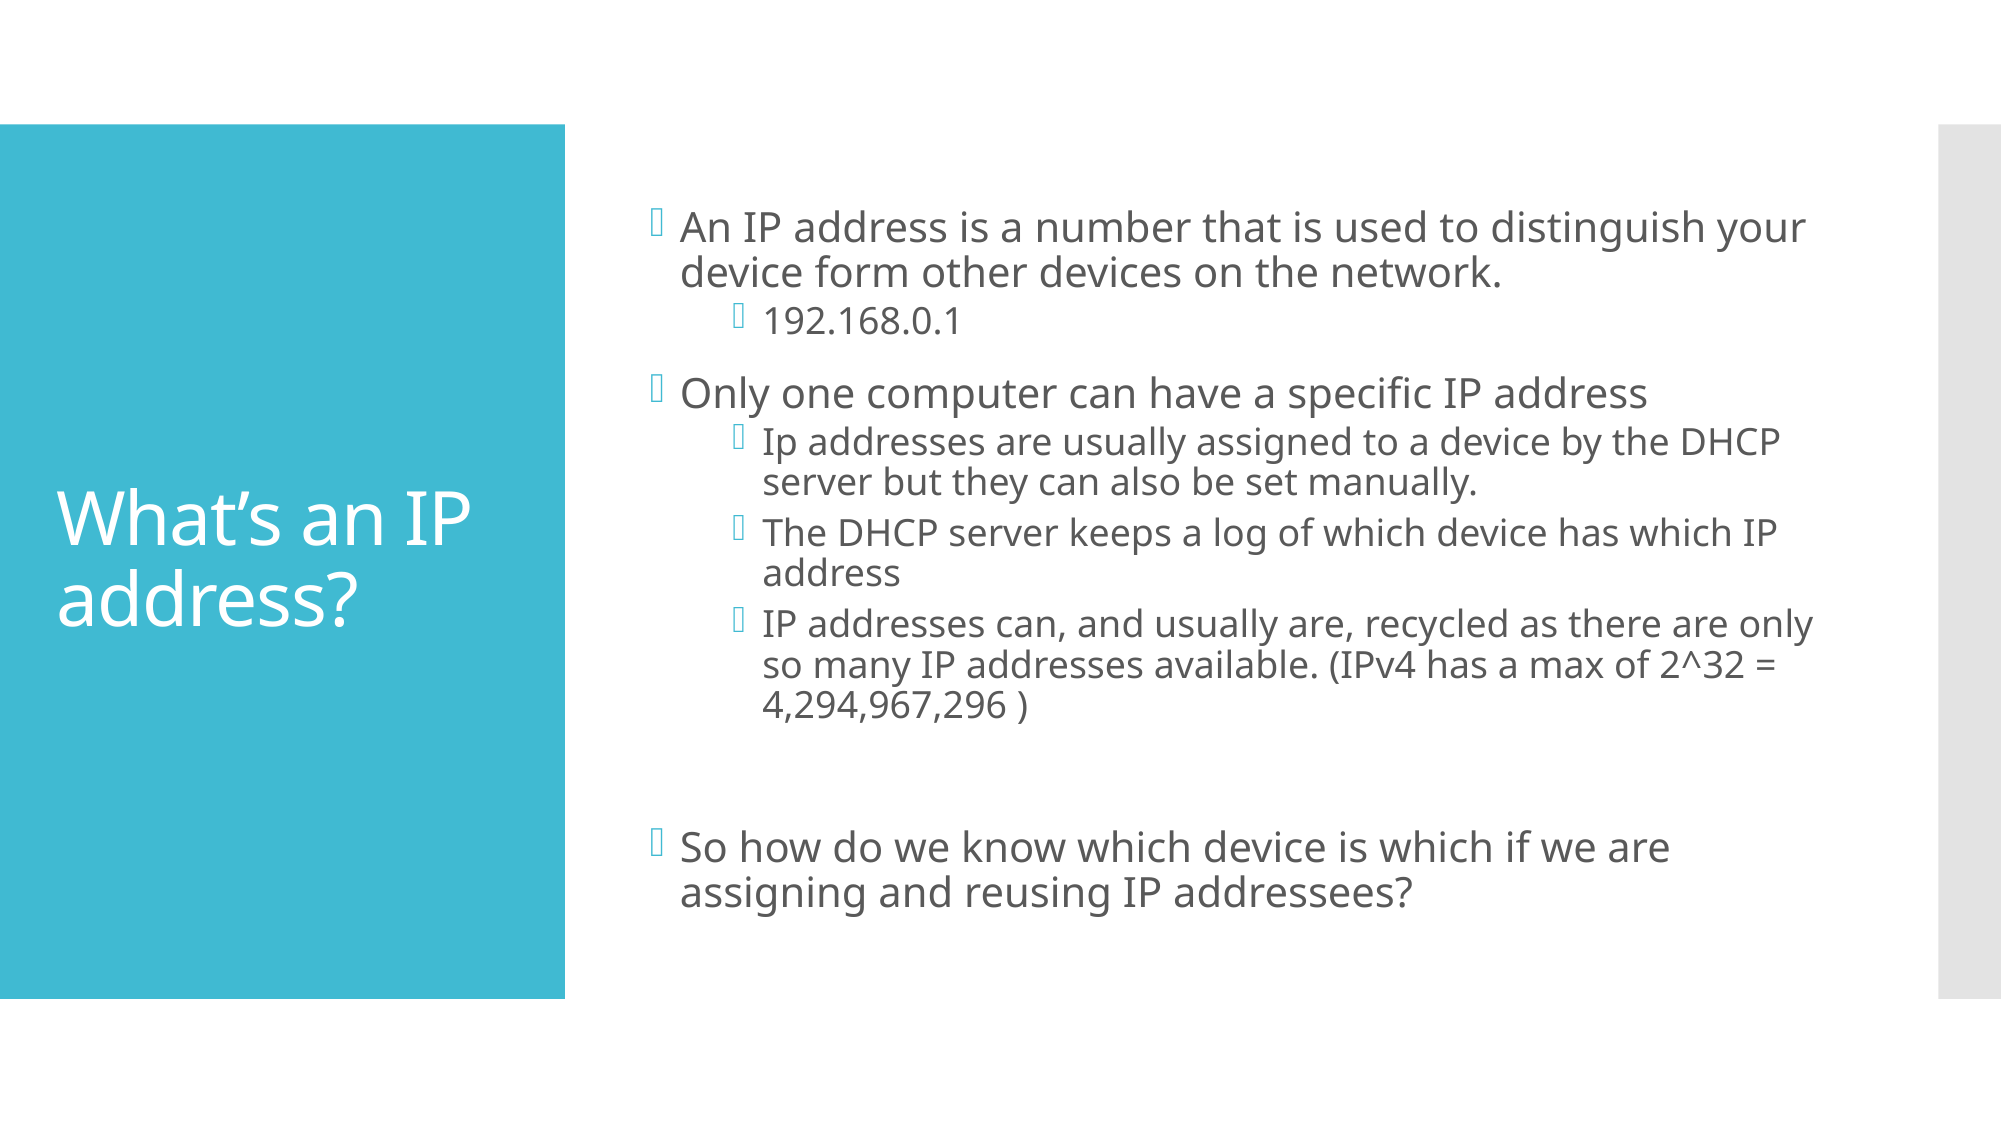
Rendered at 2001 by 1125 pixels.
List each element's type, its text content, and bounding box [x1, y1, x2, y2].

list An IP address is a number that is used to distinguish your device form other devices on the network. 192.168.0.1 Only one computer can have a specific IP address Ip addresses are usually assigned to a device by the DHCP server but they can also be set manually. The DHCP server keeps a log of which device has which IP address IP addresses can, and usually are, recycled as there are only so many IP addresses available. (IPv4 has a max of 2^32 = 4,294,967,296 ) So how do we know which device is which if we are assigning and reusing IP addressees? [634, 141, 1835, 982]
title What’s an IP address? [41, 184, 525, 940]
